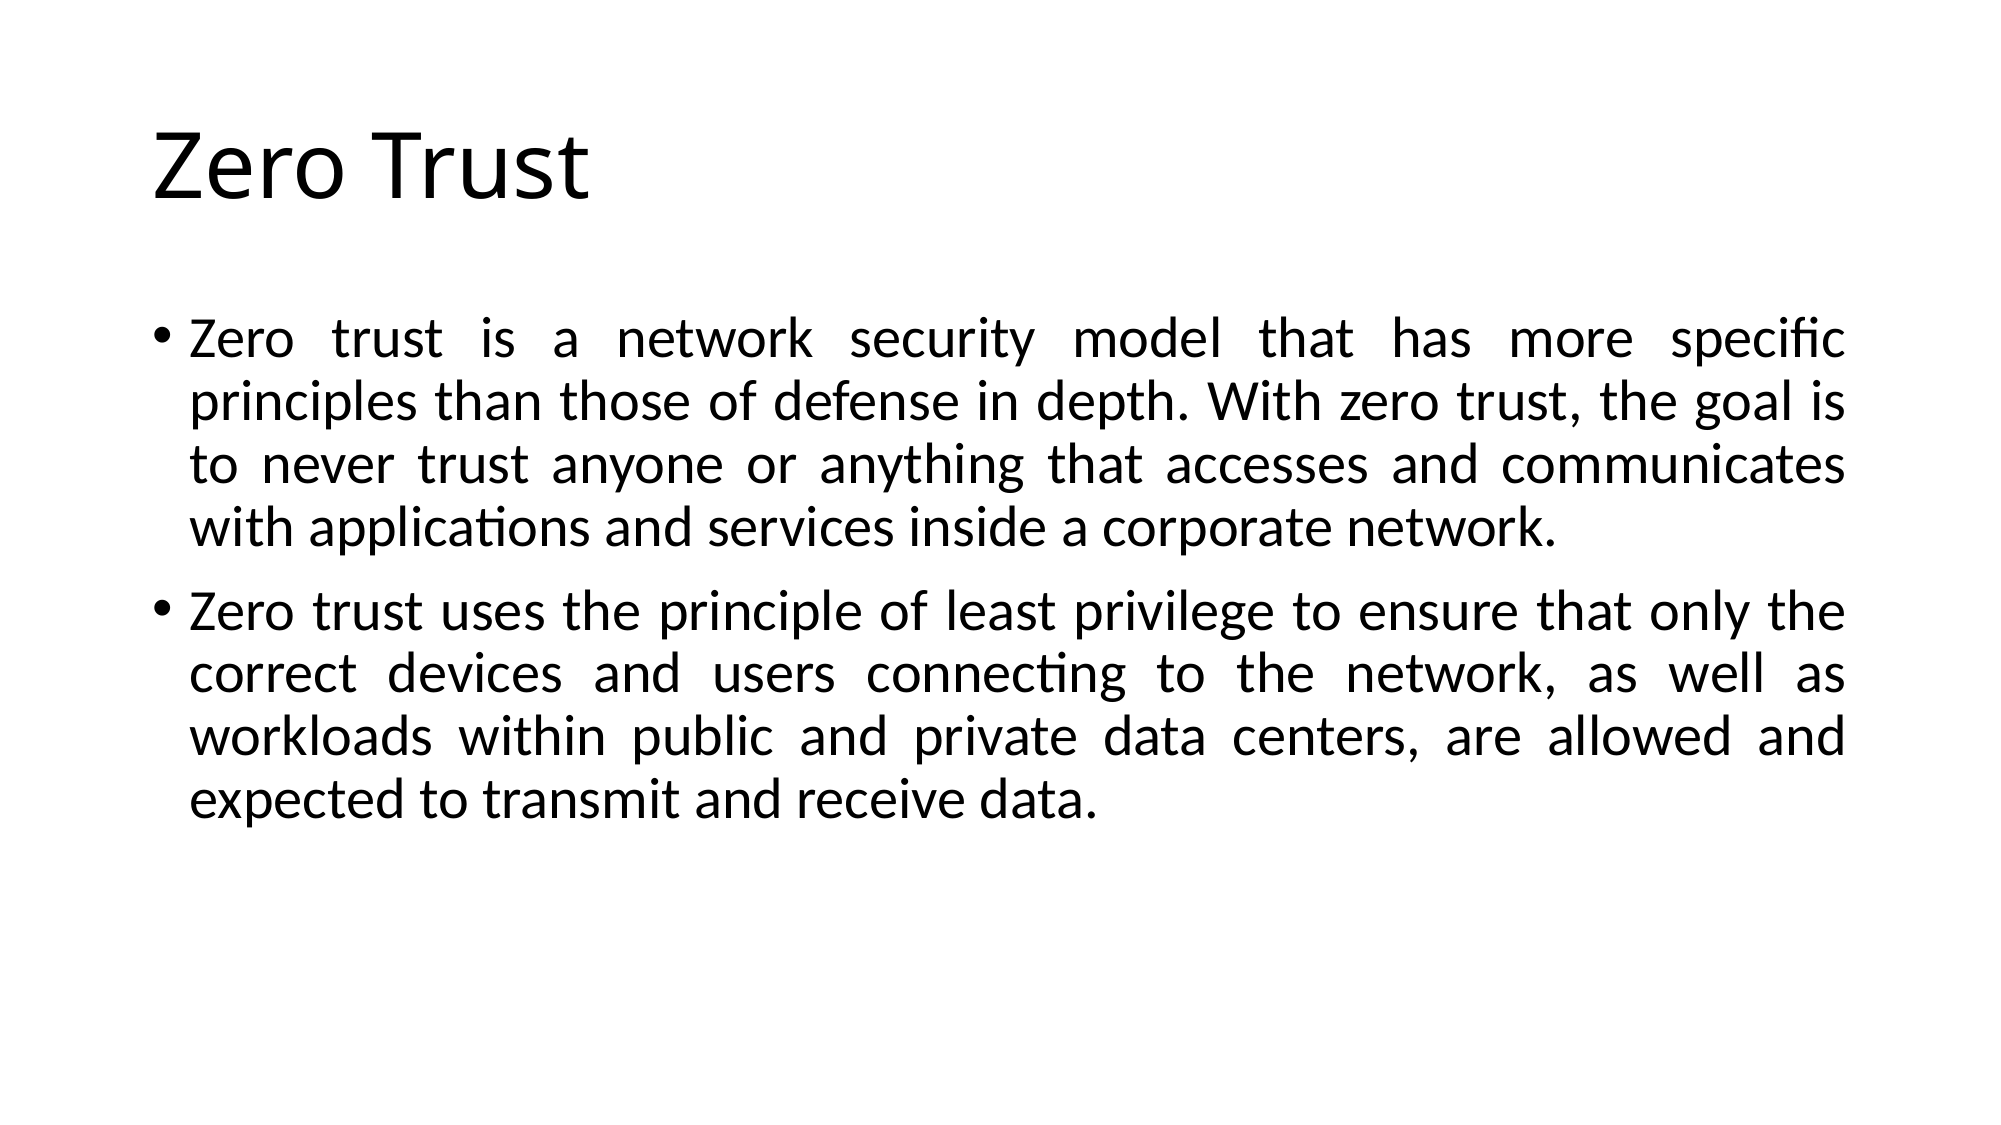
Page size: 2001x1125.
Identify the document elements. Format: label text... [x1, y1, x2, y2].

list Zero trust is a network security model that has more specific principles than those of defense in depth. With zero trust, the goal is to never trust anyone or anything that accesses and communicates with applications and services inside a corporate network. Zero trust uses the principle of least privilege to ensure that only the correct devices and users connecting to the network, as well as workloads within public and private data centers, are allowed and expected to transmit and receive data. [137, 299, 1863, 1014]
title Zero Trust [137, 59, 1863, 278]
